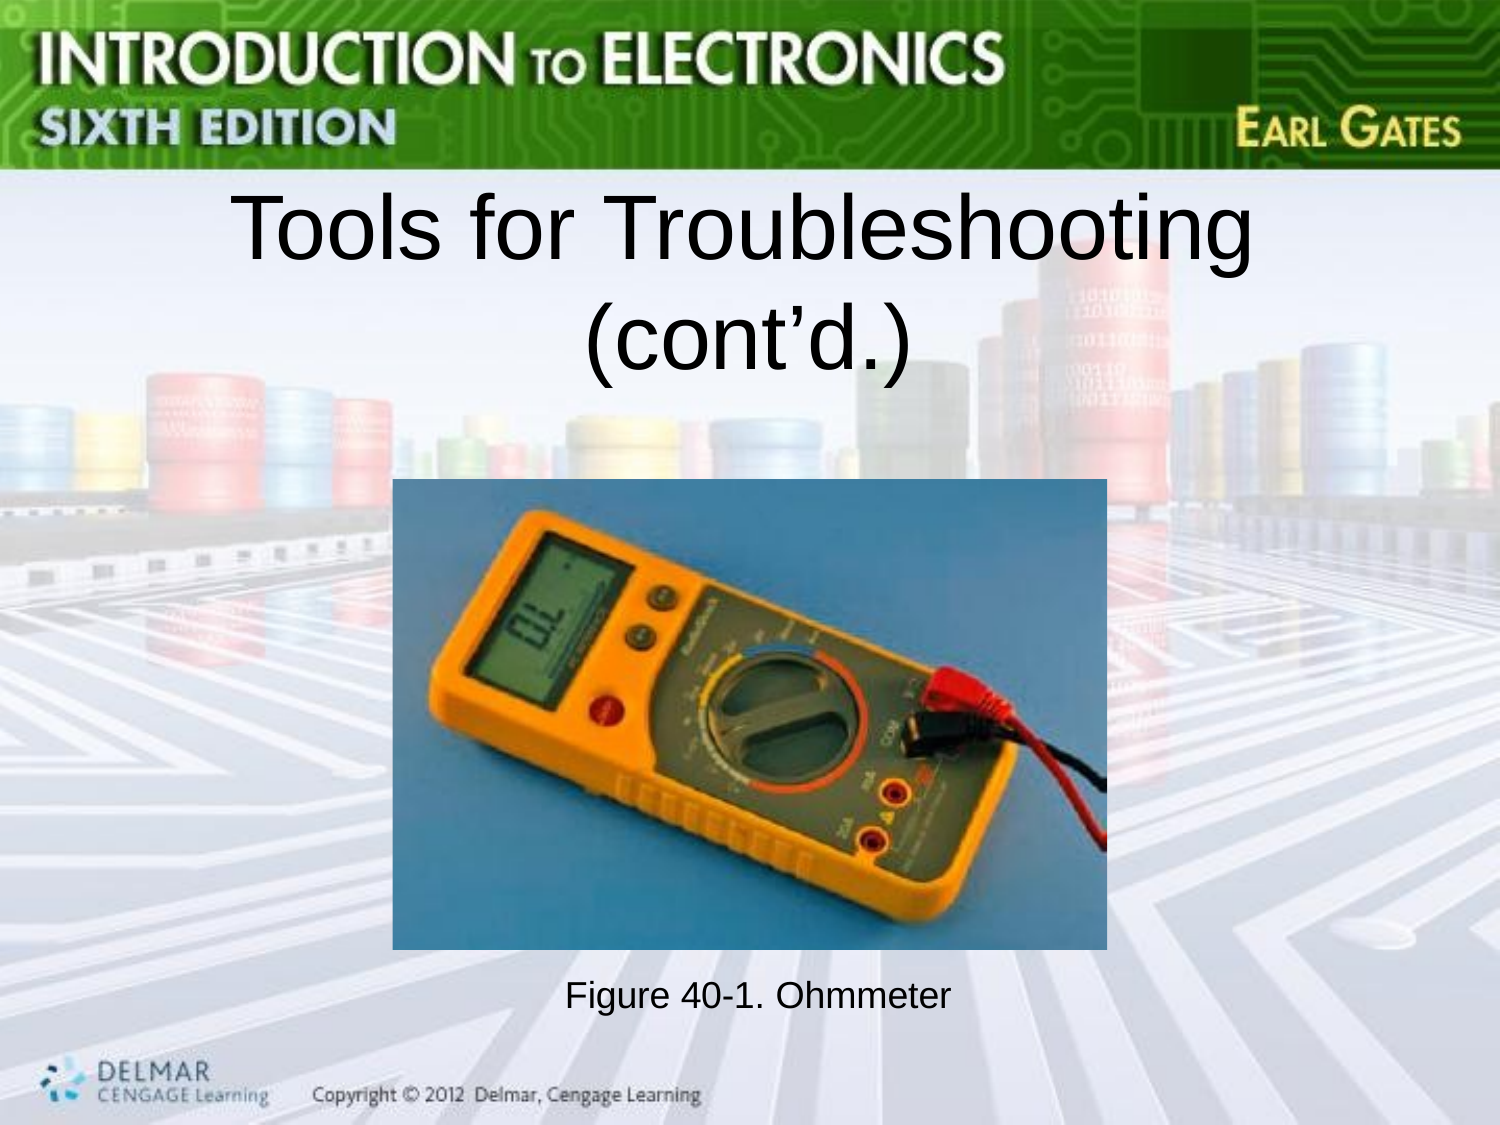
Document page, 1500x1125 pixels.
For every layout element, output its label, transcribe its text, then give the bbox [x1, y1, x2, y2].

text_box [392, 479, 1108, 951]
text_box Figure 40-1. Ohmmeter [562, 968, 957, 1016]
title Tools for Troubleshooting (cont’d.) [71, 165, 1429, 388]
picture [0, 0, 1500, 1125]
